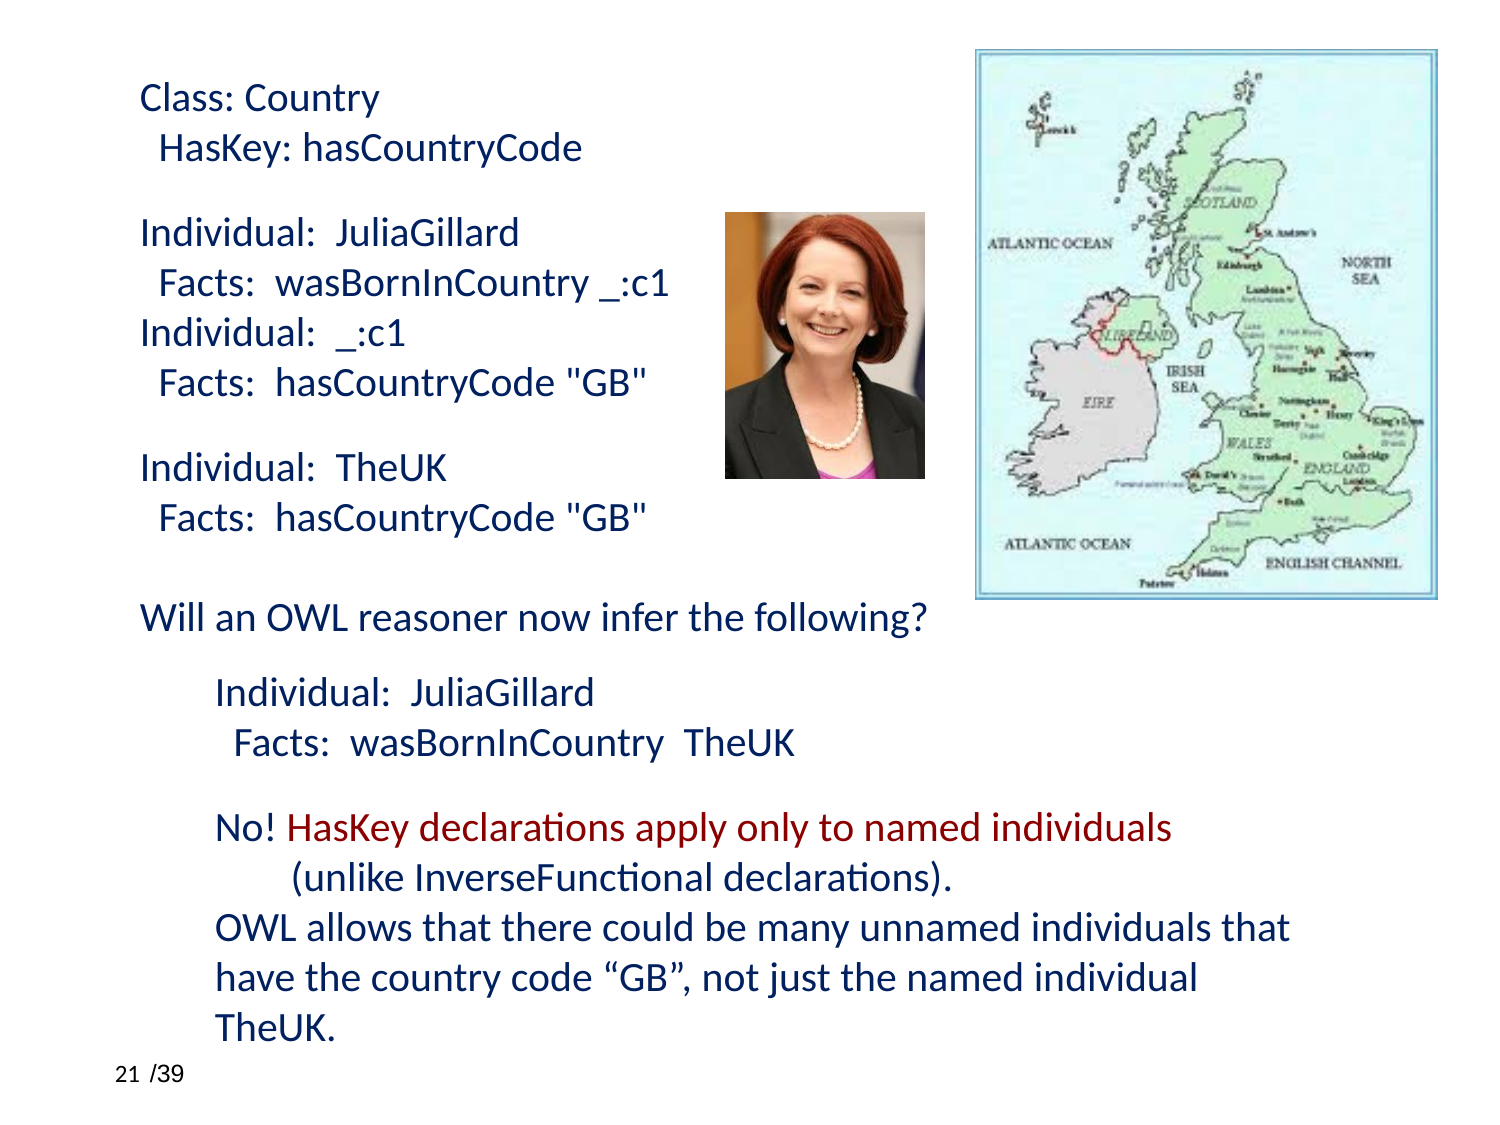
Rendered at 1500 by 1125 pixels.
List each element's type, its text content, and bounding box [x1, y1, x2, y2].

text_box Class: Country HasKey: hasCountryCode Individual: JuliaGillard Facts: wasBornInCountry _:c1 Individual: _:c1 Facts: hasCountryCode "GB" Individual: TheUK Facts: hasCountryCode "GB" Will an OWL reasoner now infer the following? Individual: JuliaGillard Facts: wasBornInCountry TheUK No! HasKey declarations apply only to named individuals (unlike InverseFunctional declarations). OWL allows that there could be many unnamed individuals that have the country code “GB”, not just the named individual TheUK. [124, 62, 1325, 1058]
text_box /39 [130, 1050, 200, 1095]
picture [724, 212, 925, 479]
picture [974, 49, 1438, 601]
